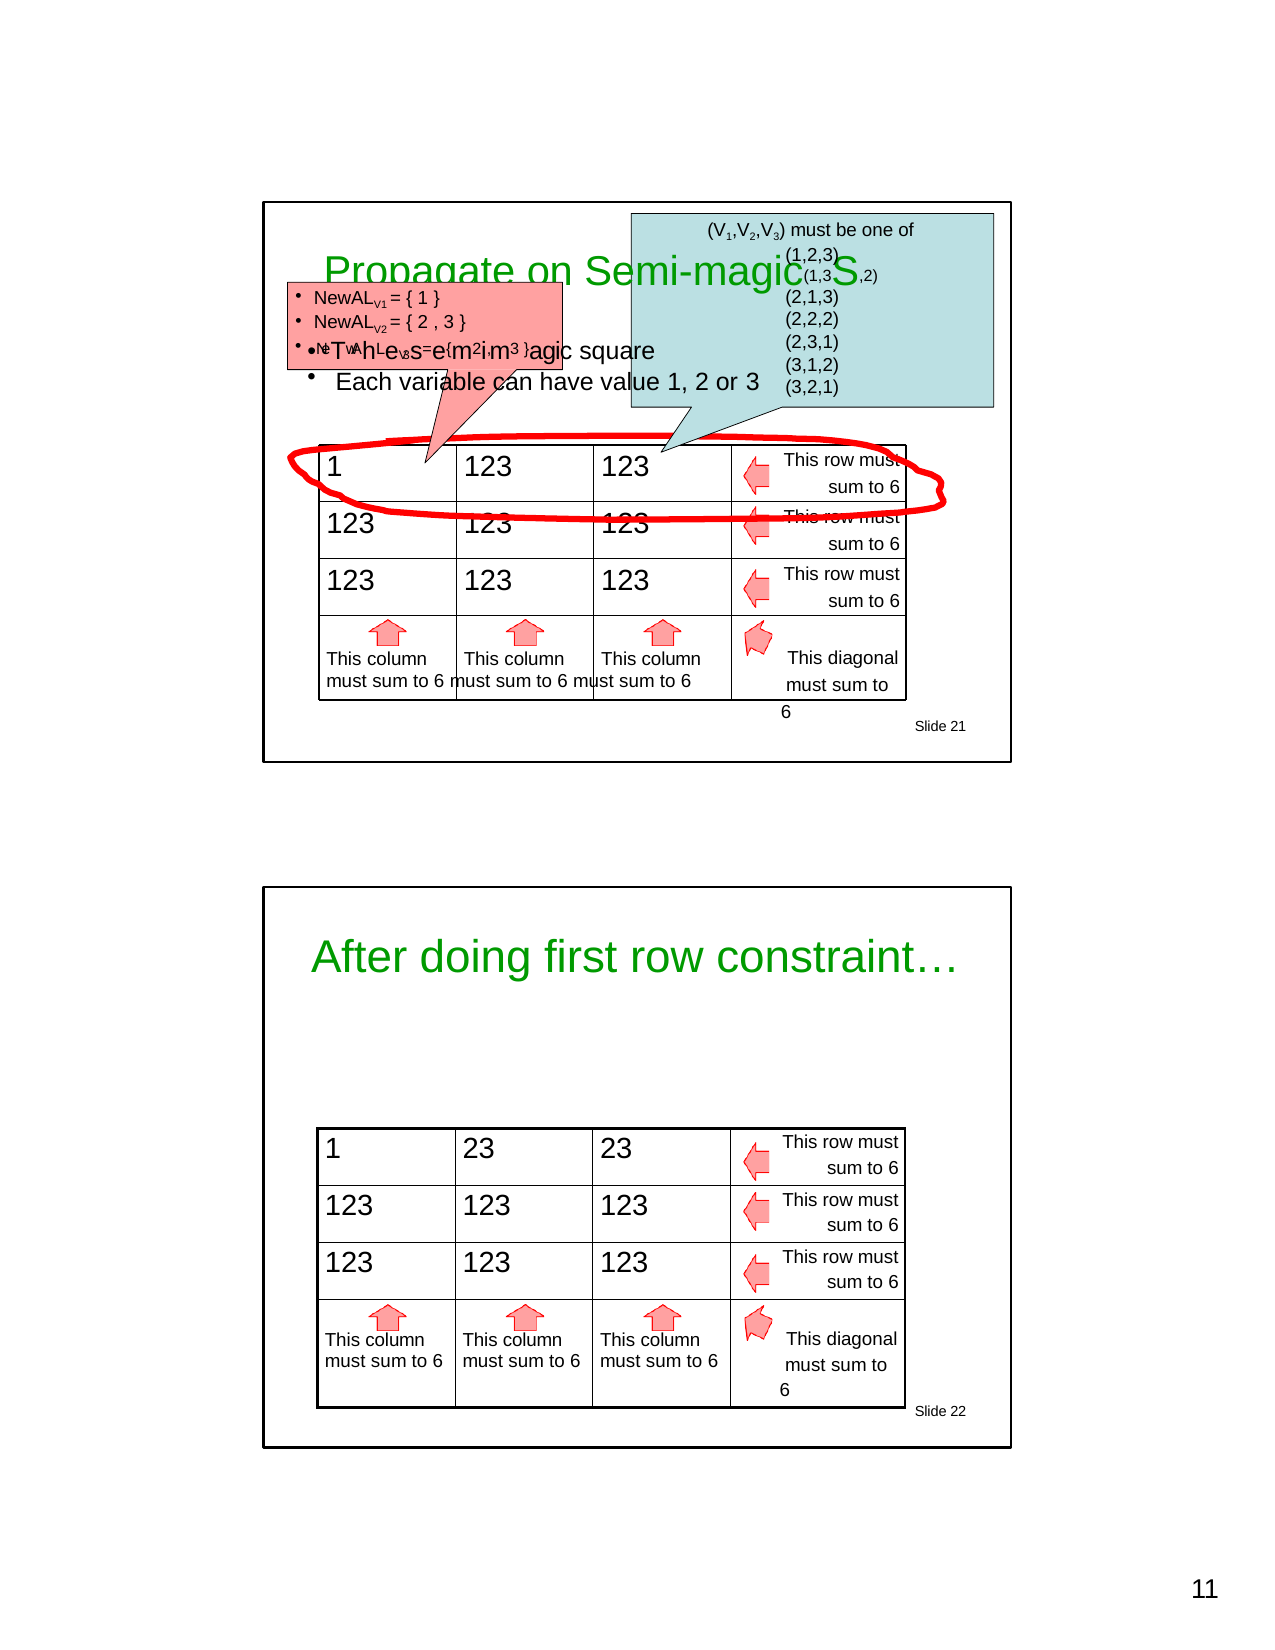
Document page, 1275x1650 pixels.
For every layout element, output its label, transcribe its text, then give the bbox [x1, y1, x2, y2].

slide_number 10 [1186, 1571, 1226, 1650]
text_box [263, 201, 1012, 763]
text_box [263, 887, 1012, 1448]
